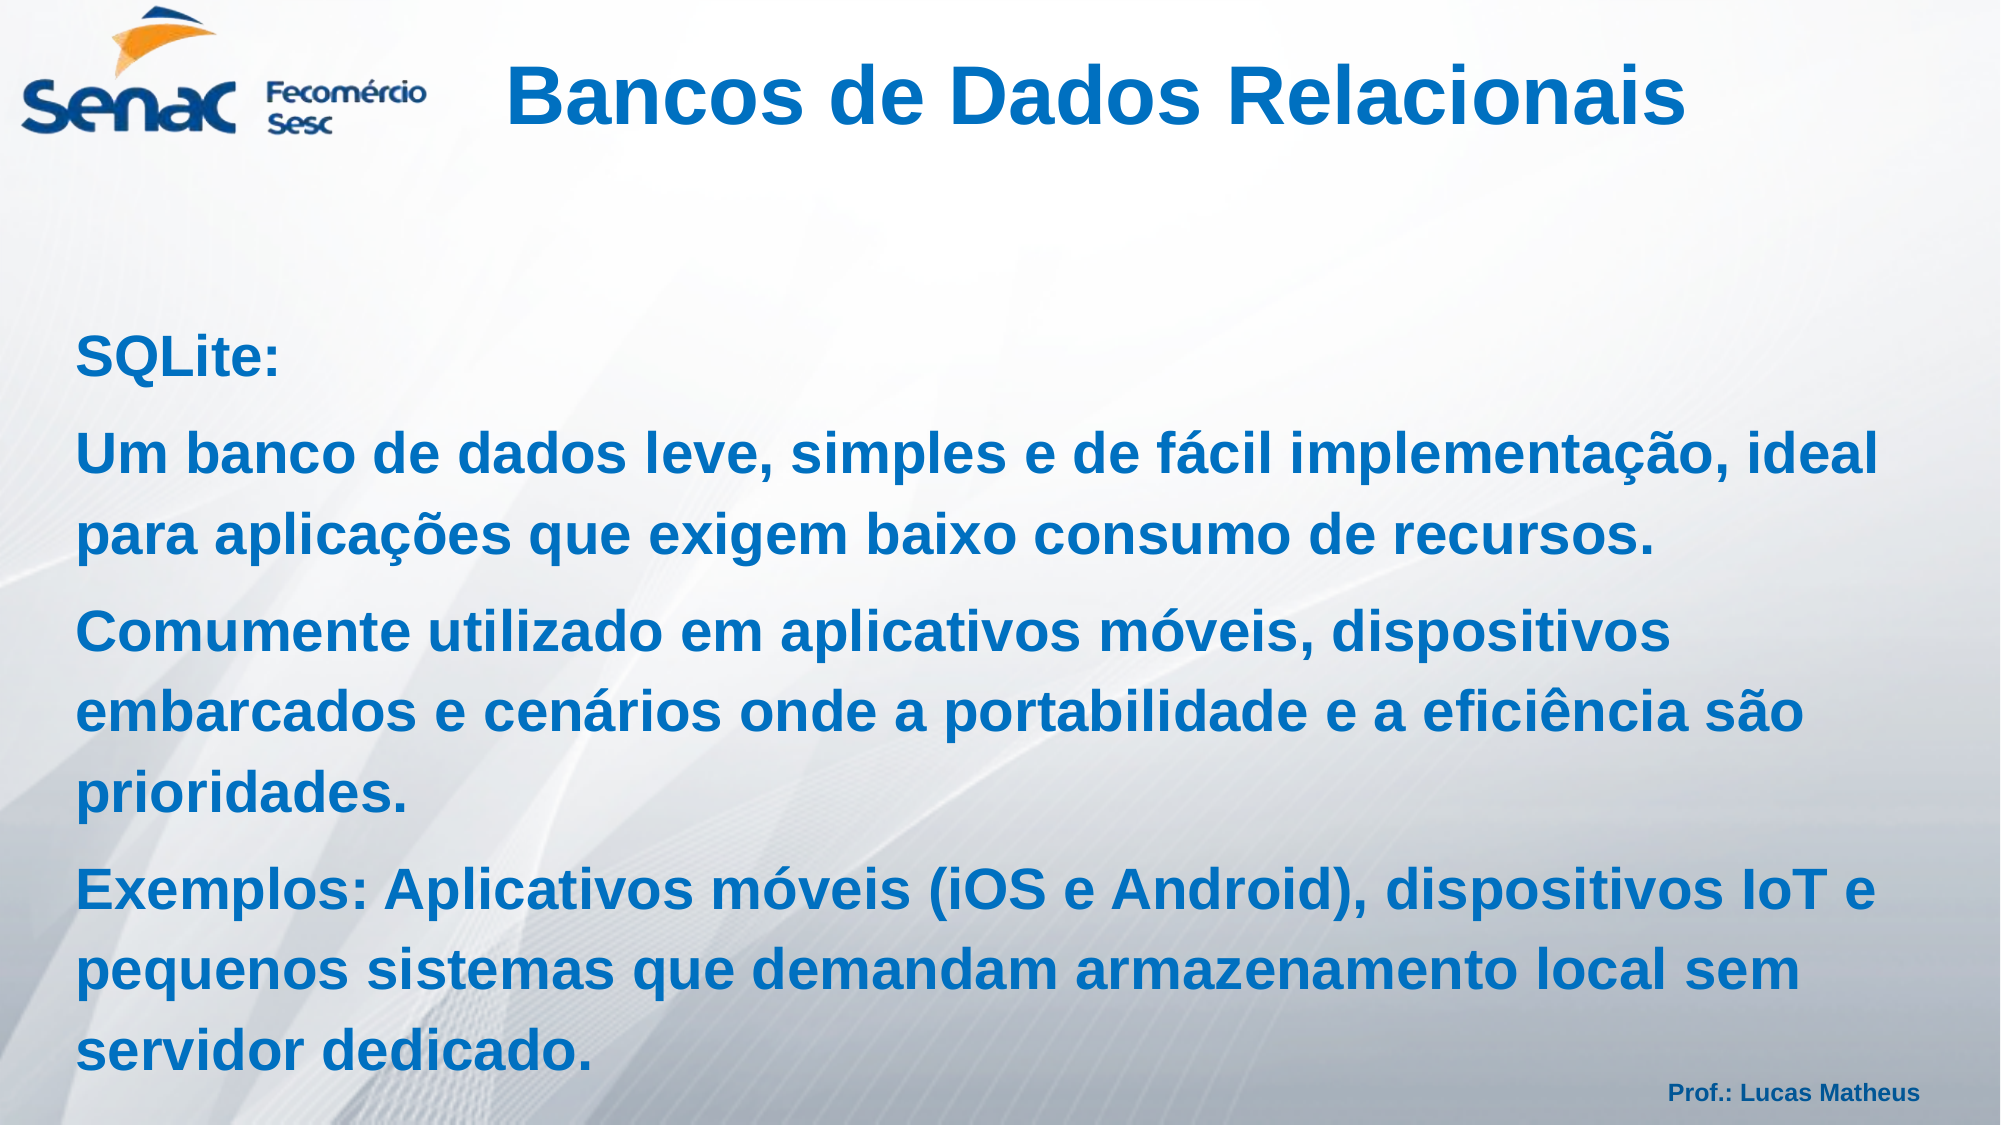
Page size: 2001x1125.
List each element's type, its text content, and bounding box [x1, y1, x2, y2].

text_box Bancos de Dados Relacionais [490, 19, 1790, 149]
text_box Prof.: Lucas Matheus [1621, 1068, 1968, 1106]
text_box SQLite: Um banco de dados leve, simples e de fácil implementação, ideal para aplicações que exigem baixo consumo de recursos. Comumente utilizado em aplicativos móveis, dispositivos embarcados e cenários onde a portabilidade e a eficiência são prioridades. Exemplos: Aplicativos móveis (iOS e Android), dispositivos IoT e pequenos sistemas que demandam armazenamento local sem servidor dedicado. [60, 300, 1940, 1069]
picture [0, 0, 2001, 1125]
